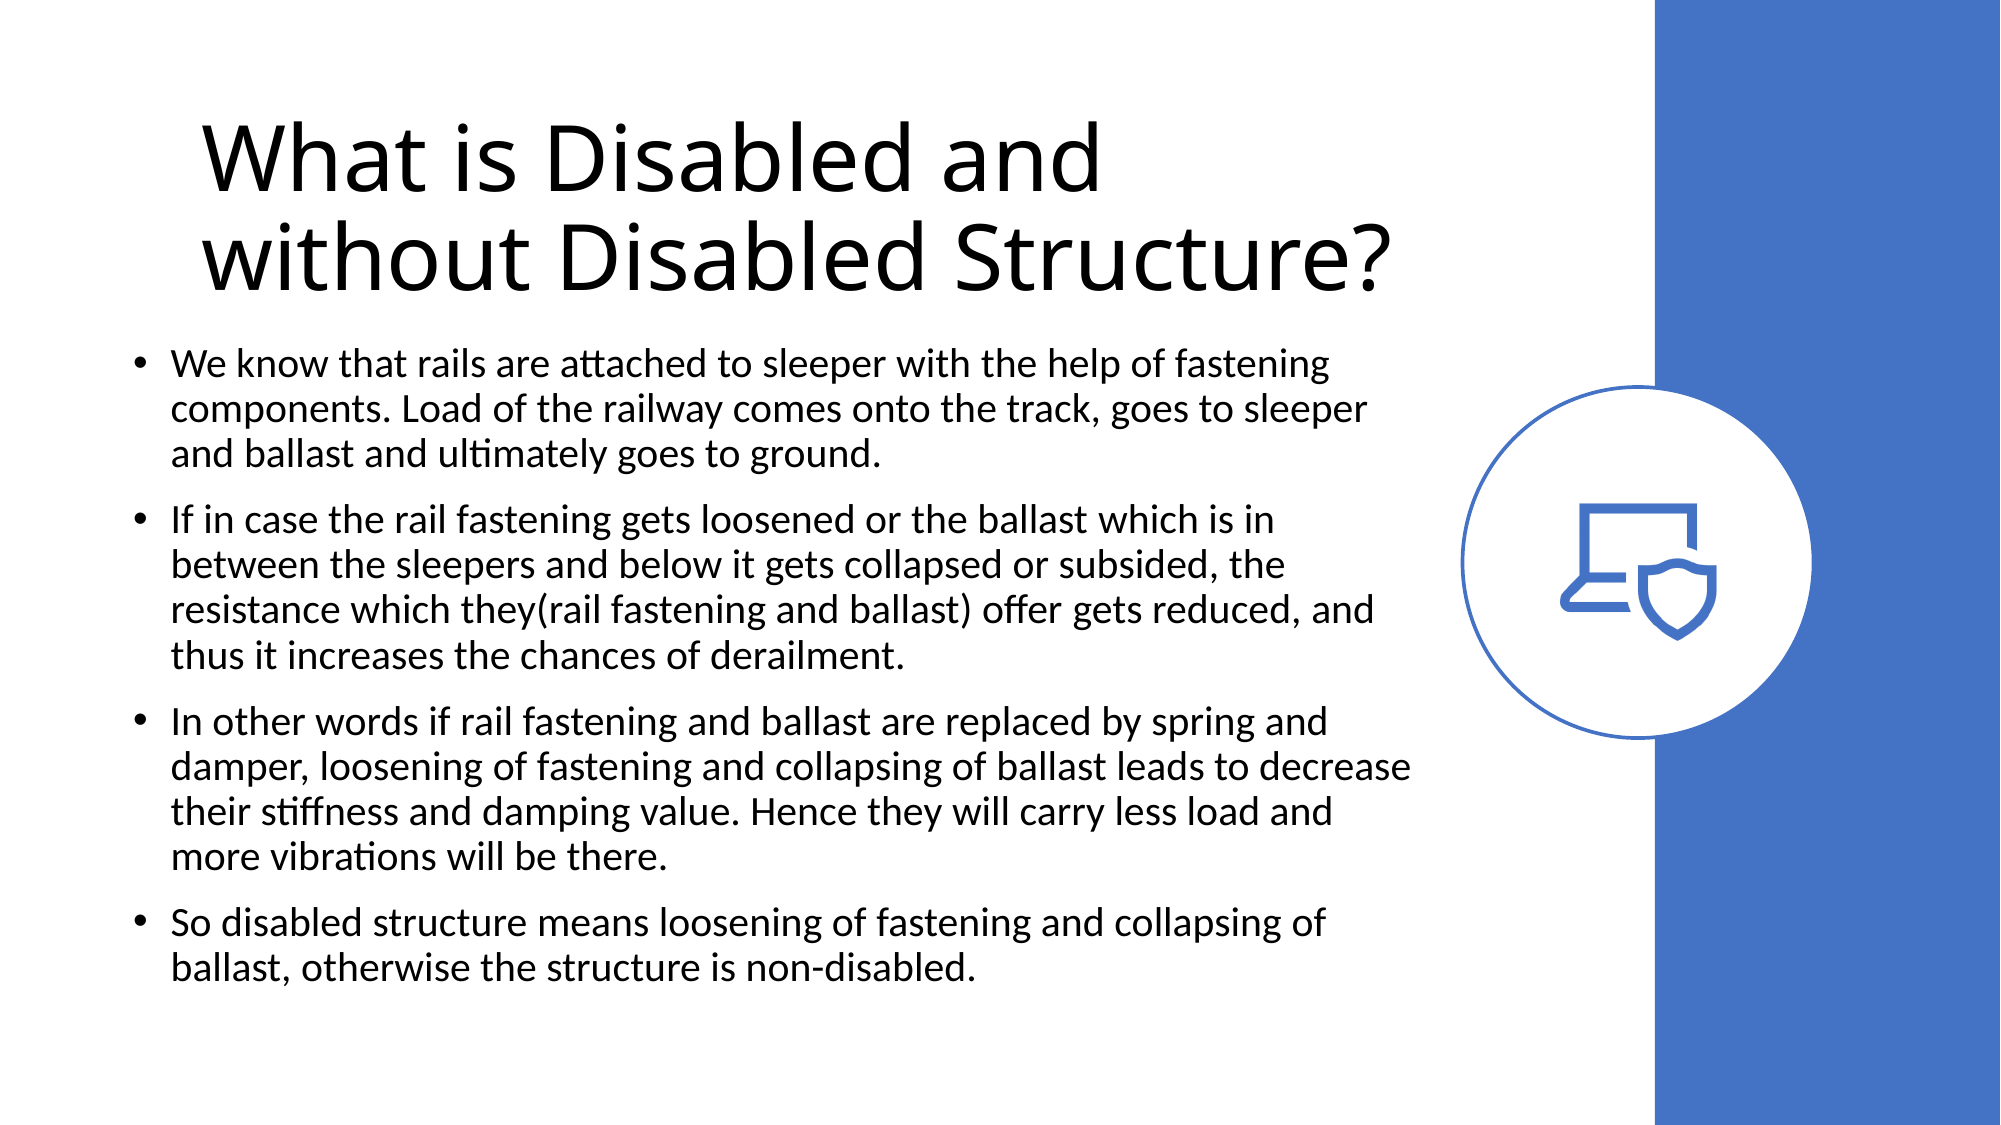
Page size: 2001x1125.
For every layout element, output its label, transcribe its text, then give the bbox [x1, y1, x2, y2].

list We know that rails are attached to sleeper with the help of fastening components. Load of the railway comes onto the track, goes to sleeper and ballast and ultimately goes to ground. If in case the rail fastening gets loosened or the ballast which is in between the sleepers and below it gets collapsed or subsided, the resistance which they(rail fastening and ballast) offer gets reduced, and thus it increases the chances of derailment. In other words if rail fastening and ballast are replaced by spring and damper, loosening of fastening and collapsing of ballast leads to decrease their stiffness and damping value. Hence they will carry less load and more vibrations will be there. So disabled structure means loosening of fastening and collapsing of ballast, otherwise the structure is non-disabled. [118, 307, 1444, 1079]
title What is Disabled and without Disabled Structure? [186, 102, 1413, 307]
picture [1544, 468, 1732, 657]
text_box [1461, 385, 1815, 740]
text_box [1654, 0, 2000, 1125]
